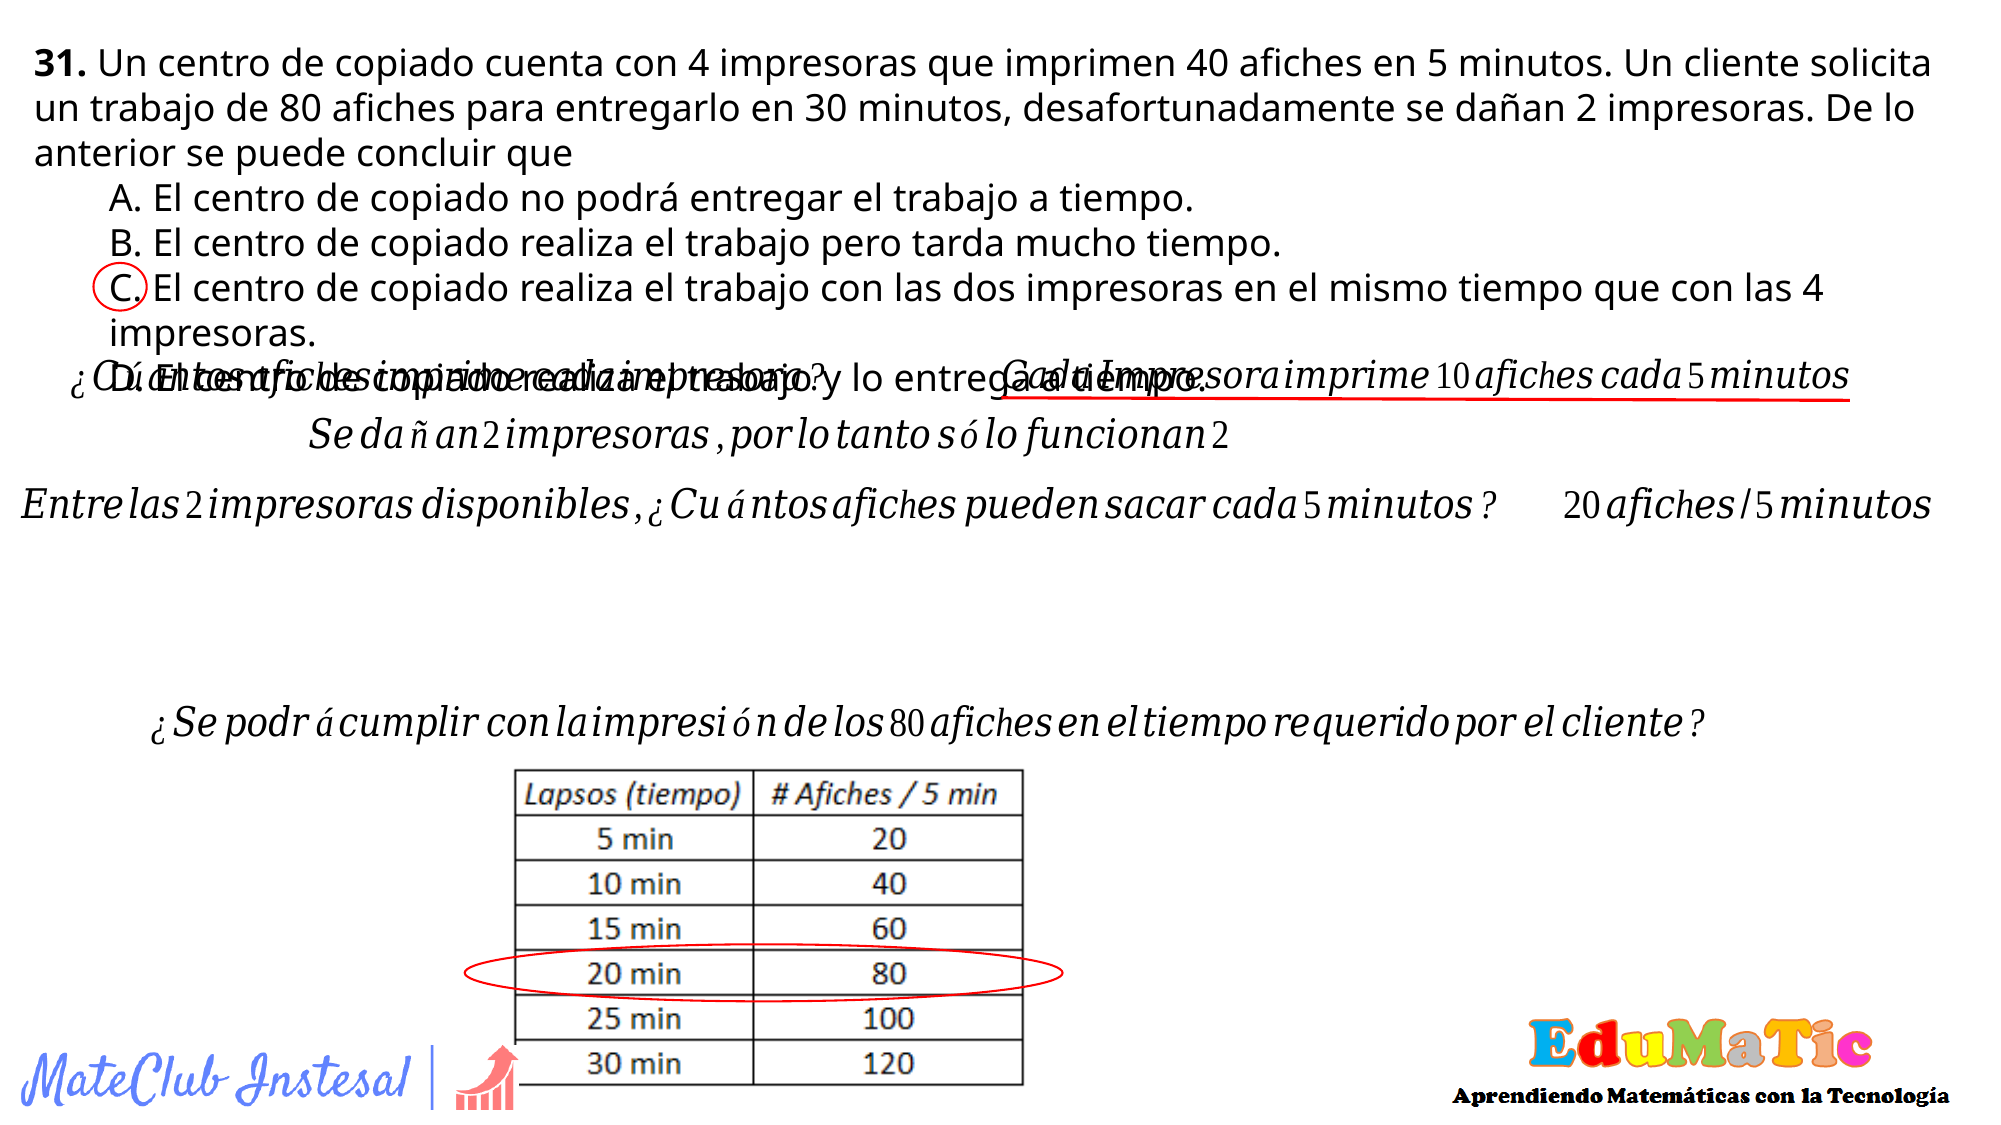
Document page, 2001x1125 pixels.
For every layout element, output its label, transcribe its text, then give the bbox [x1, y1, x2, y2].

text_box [1001, 397, 1850, 401]
picture [1406, 993, 2000, 1125]
text_box [92, 261, 148, 312]
text_box [463, 957, 505, 989]
text_box [1034, 959, 1064, 987]
picture [15, 760, 1034, 1110]
text_box 31. Un centro de copiado cuenta con 4 impresoras que imprimen 40 afiches en 5 minutos. Un cliente solicita un trabajo de 80 afiches para entregarlo en 30 minutos, desafortunadamente se dañan 2 impresoras. De lo anterior se puede concluir que A. El centro de copiado no podrá entregar el trabajo a tiempo. B. El centro de copiado realiza el trabajo pero tarda mucho tiempo. C. El centro de copiado realiza el trabajo con las dos impresoras en el mismo tiempo que con las 4 impresoras. D. El centro de copiado realiza el trabajo y lo entrega a tiempo. [18, 31, 1984, 407]
